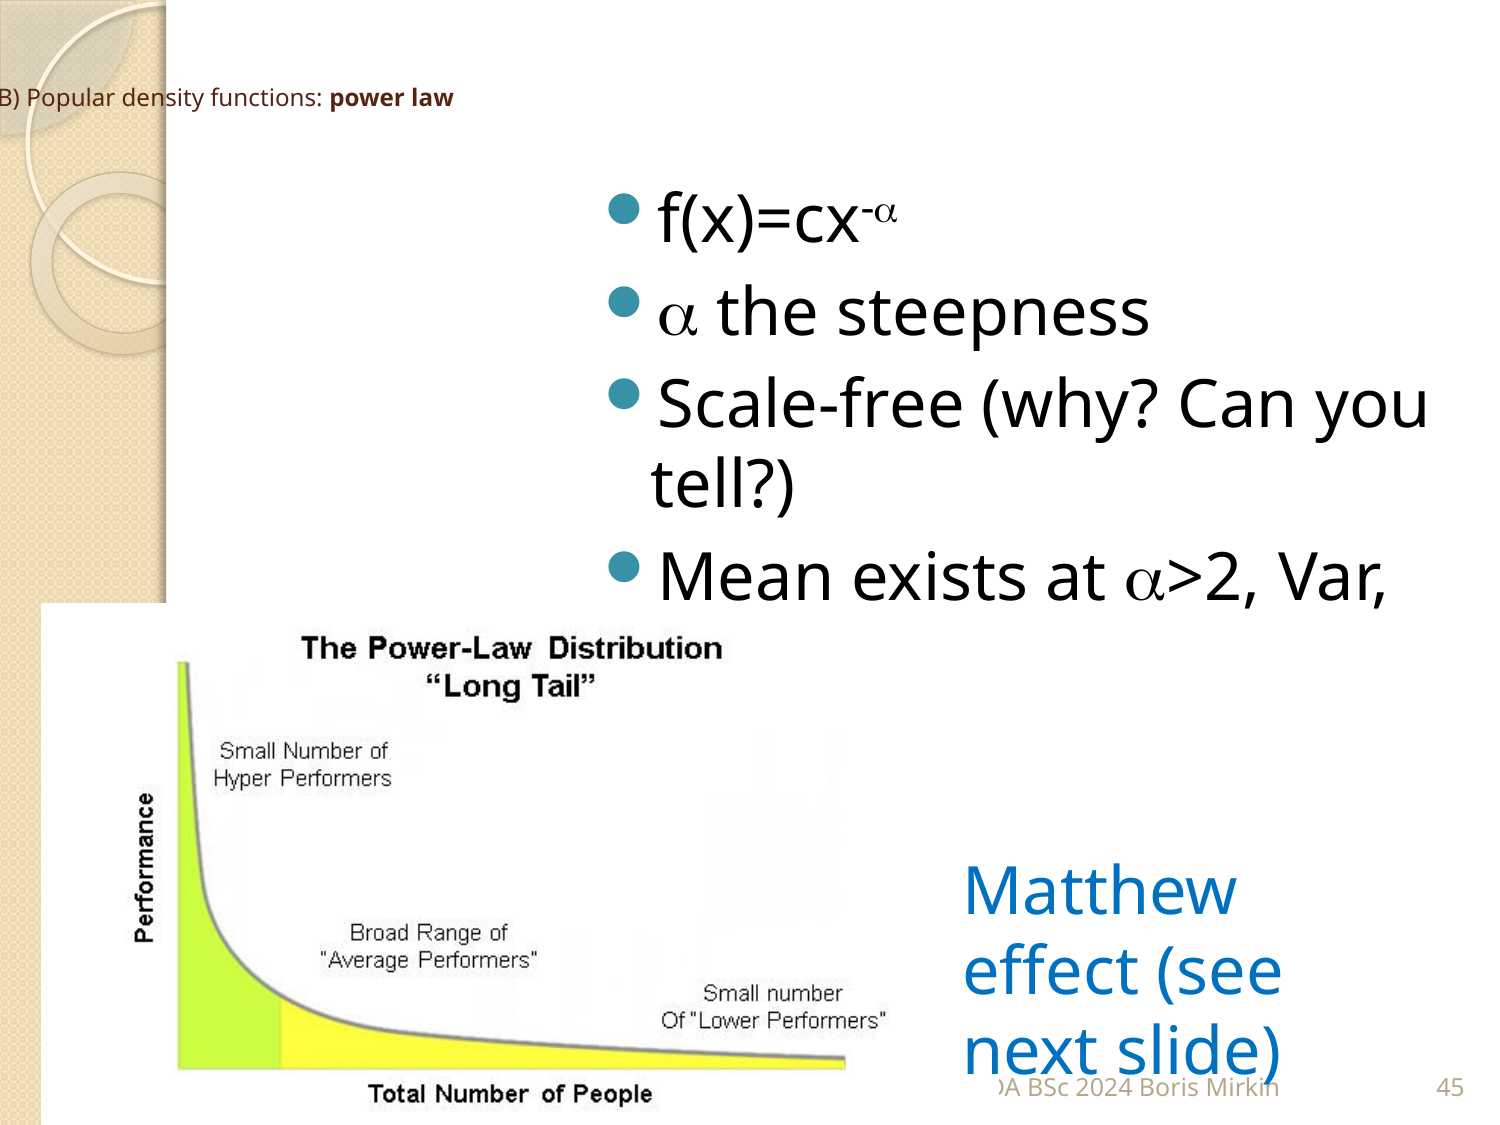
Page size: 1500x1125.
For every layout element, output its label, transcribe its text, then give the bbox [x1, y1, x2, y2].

footer CODA BSc 2024 Boris Mirkin [1006, 1034, 1413, 1113]
title B) Popular density functions: power law [0, 45, 1466, 149]
picture [41, 602, 999, 1125]
text_box Matthew effect (see next slide) [1006, 840, 1403, 1095]
slide_number 45 [1413, 1034, 1488, 1113]
list f(x)=cx  the steepness Scale-free (why? Can you tell?) Mean exists at >2, Var, >3 [575, 168, 1488, 604]
